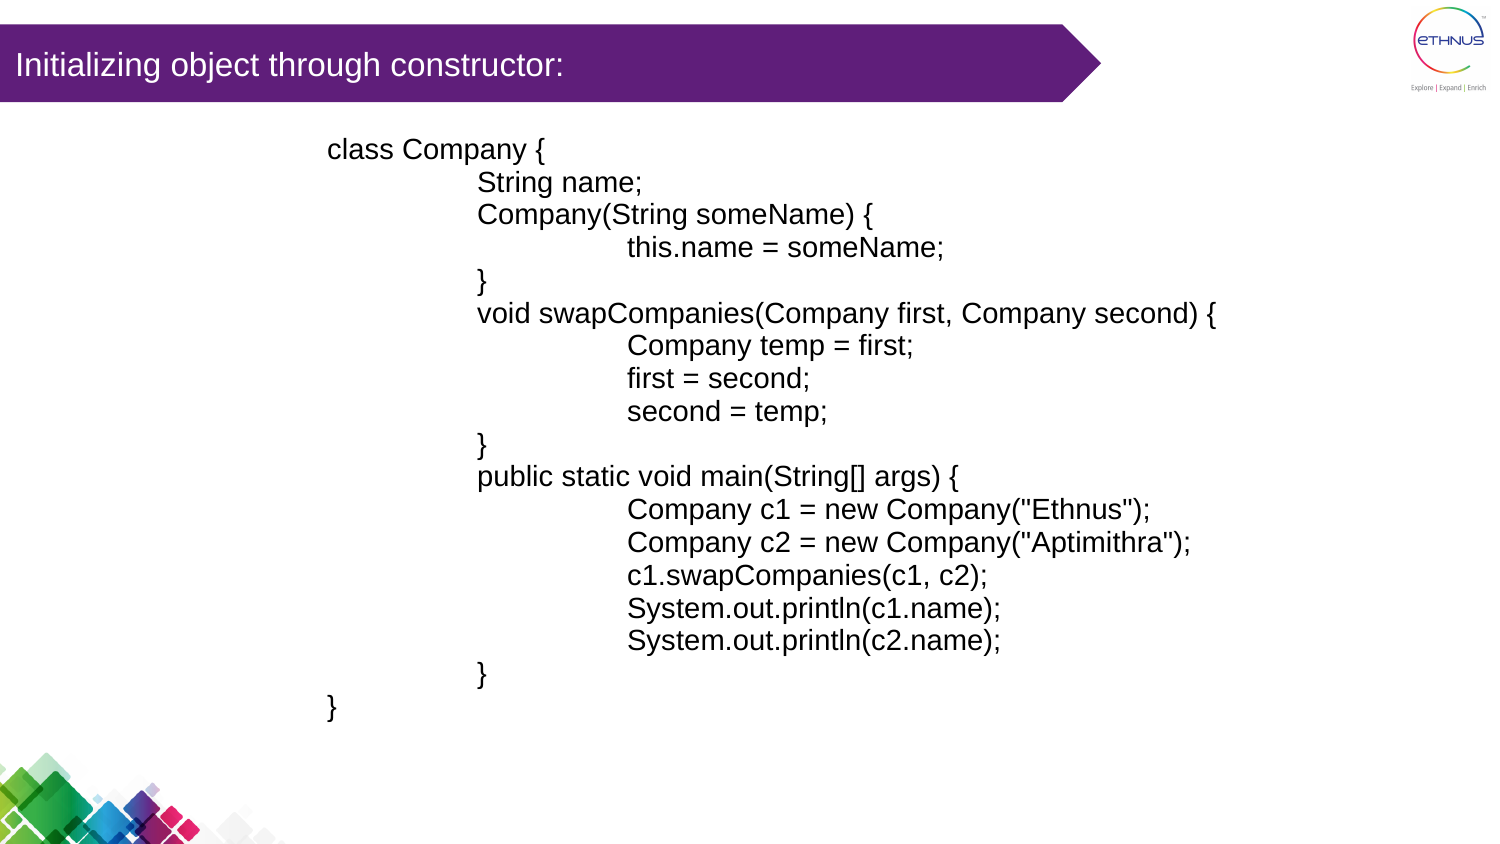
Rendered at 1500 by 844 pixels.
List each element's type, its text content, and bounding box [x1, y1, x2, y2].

text_box Initializing object through constructor: [0, 24, 1102, 103]
table_header class Company { String name; Company(String someName) { this.name = someName; } void swapCompanies(Company first, Company second) { Company temp = first; first = second; second = temp; } public static void main(String[] args) { Company c1 = new Company("Ethnus"); Company c2 = new Company("Aptimithra"); c1.swapCompanies(c1, c2); System.out.println(c1.name); System.out.println(c2.name); } } [316, 121, 1370, 734]
picture [0, 744, 413, 844]
picture [1411, 6, 1491, 93]
